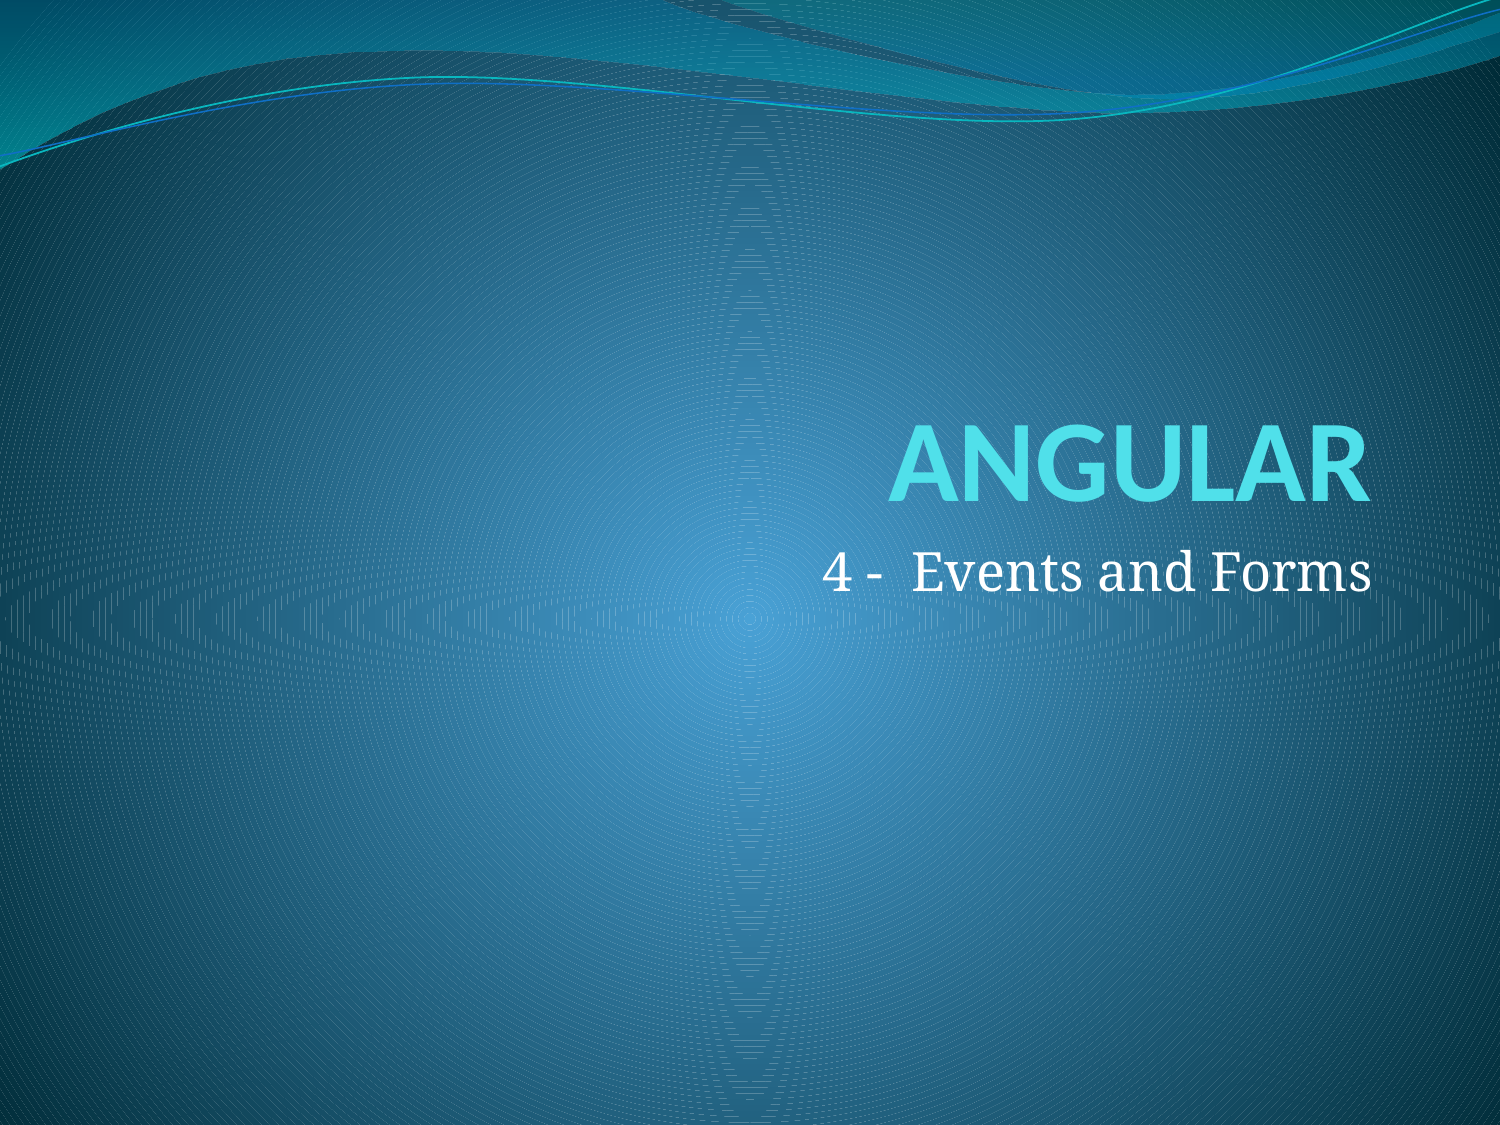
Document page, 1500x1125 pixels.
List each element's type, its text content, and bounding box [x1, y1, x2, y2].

subtitle 4 - Events and Forms [87, 529, 1377, 818]
title ANGULAR [87, 224, 1376, 526]
